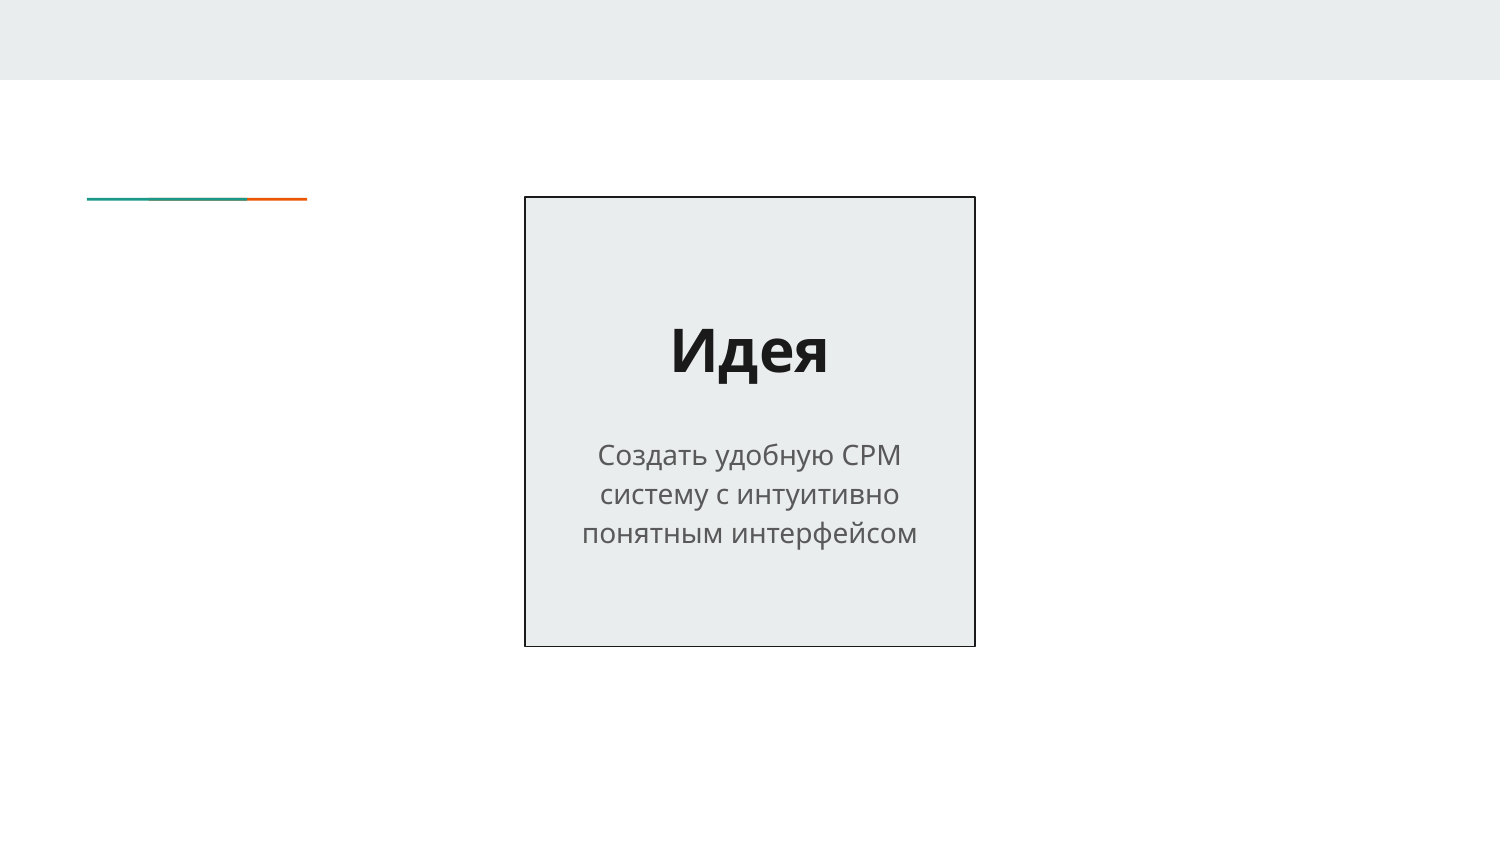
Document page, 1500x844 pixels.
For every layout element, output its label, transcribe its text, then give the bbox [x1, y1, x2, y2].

list Создать удобную СРМ систему с интуитивно понятным интерфейсом [531, 417, 968, 564]
text_box [525, 196, 975, 279]
title Идея [479, 279, 1021, 418]
text_box [525, 418, 975, 647]
